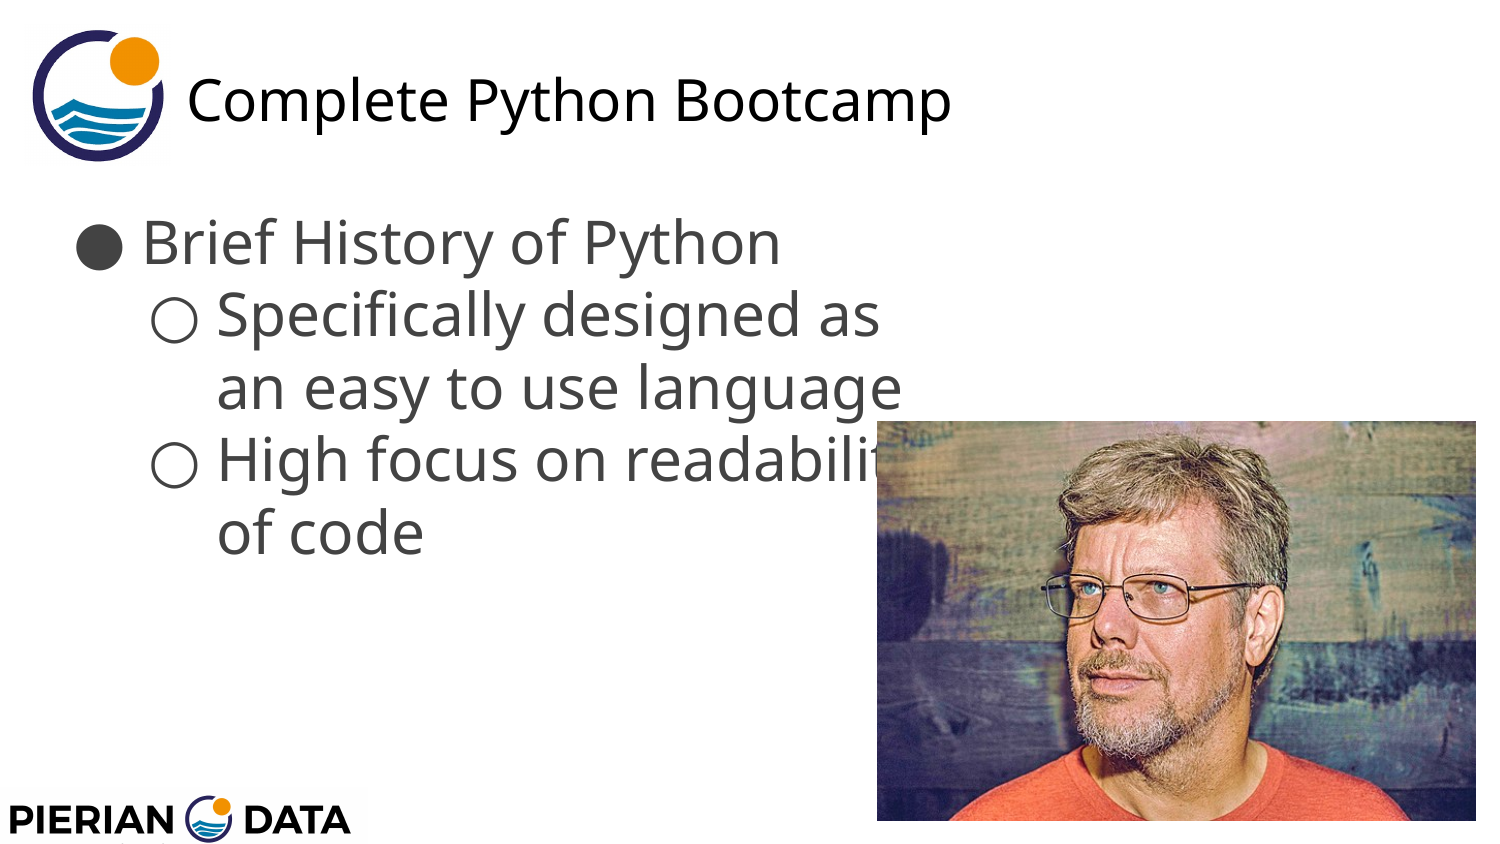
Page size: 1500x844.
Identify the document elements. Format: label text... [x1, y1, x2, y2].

title Complete Python Bootcamp [176, 48, 1449, 143]
list Brief History of Python Specifically designed as an easy to use language High focus on readability of code [51, 189, 977, 750]
picture [876, 420, 1476, 821]
picture [0, 787, 368, 844]
picture [24, 24, 172, 167]
